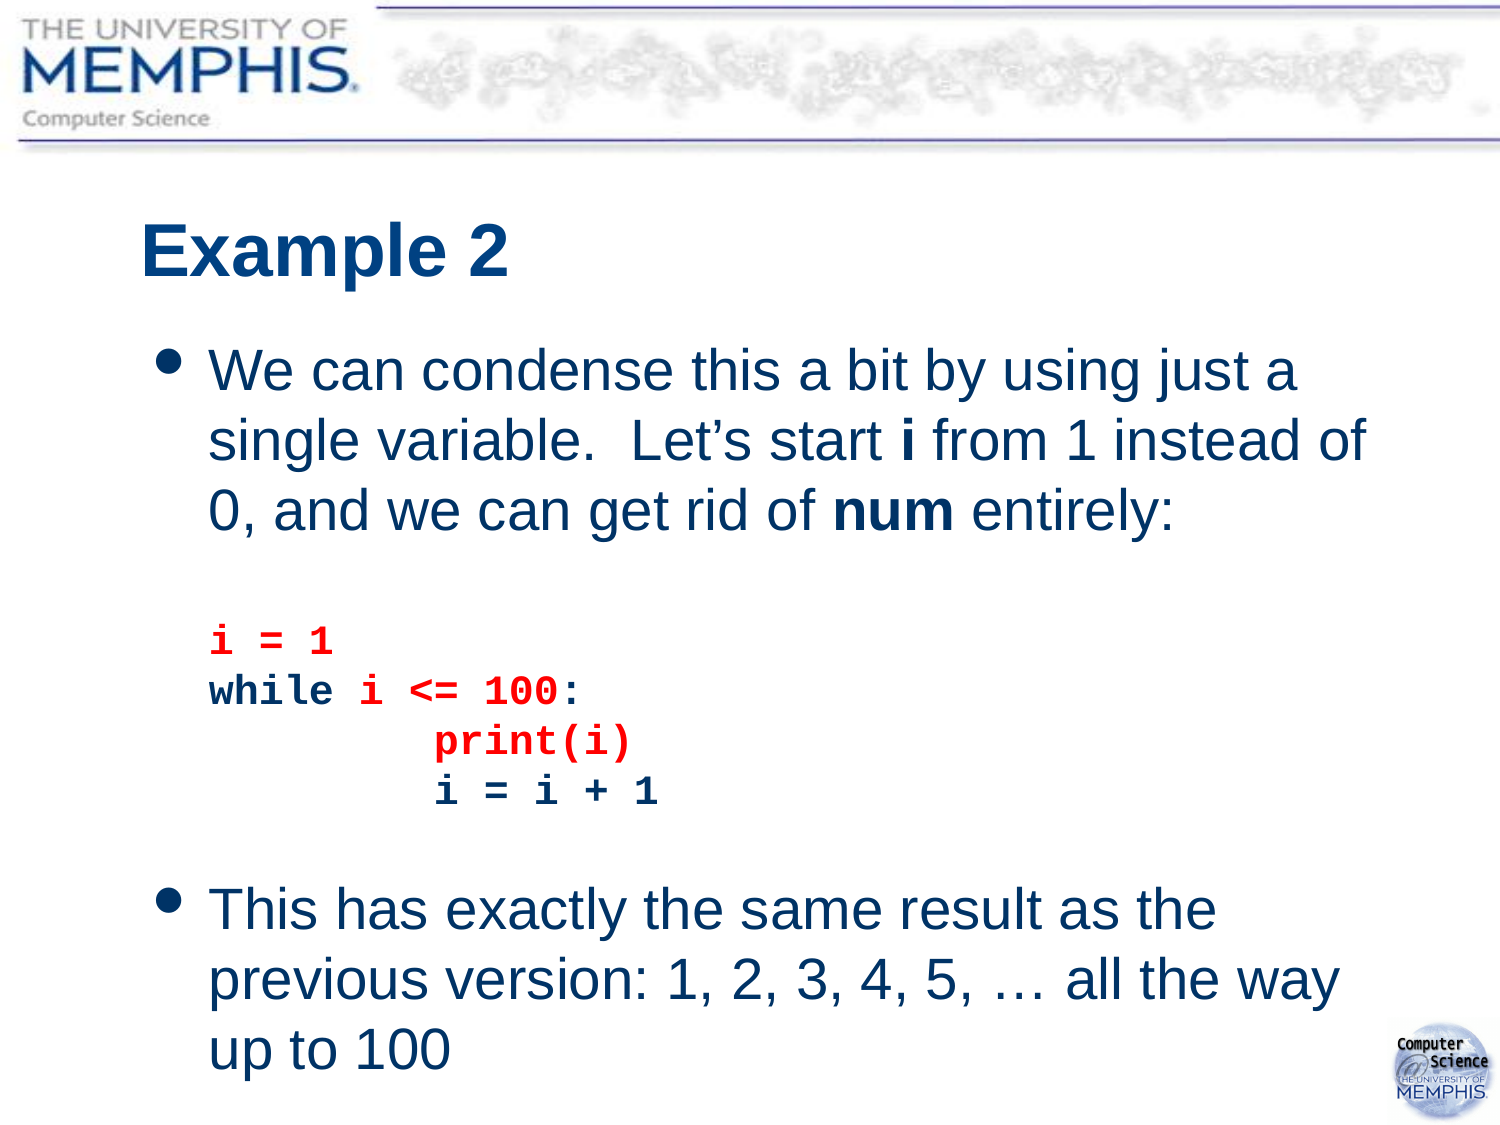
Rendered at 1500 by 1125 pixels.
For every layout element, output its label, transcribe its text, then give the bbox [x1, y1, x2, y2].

list We can condense this a bit by using just a single variable. Let’s start i from 1 instead of 0, and we can get rid of num entirely: i = 1 while i <= 100: print(i) i = i + 1 This has exactly the same result as the previous version: 1, 2, 3, 4, 5, … all the way up to 100 [137, 324, 1400, 999]
title Example 2 [124, 162, 1426, 301]
picture [0, 0, 1500, 163]
picture [1387, 1017, 1500, 1125]
